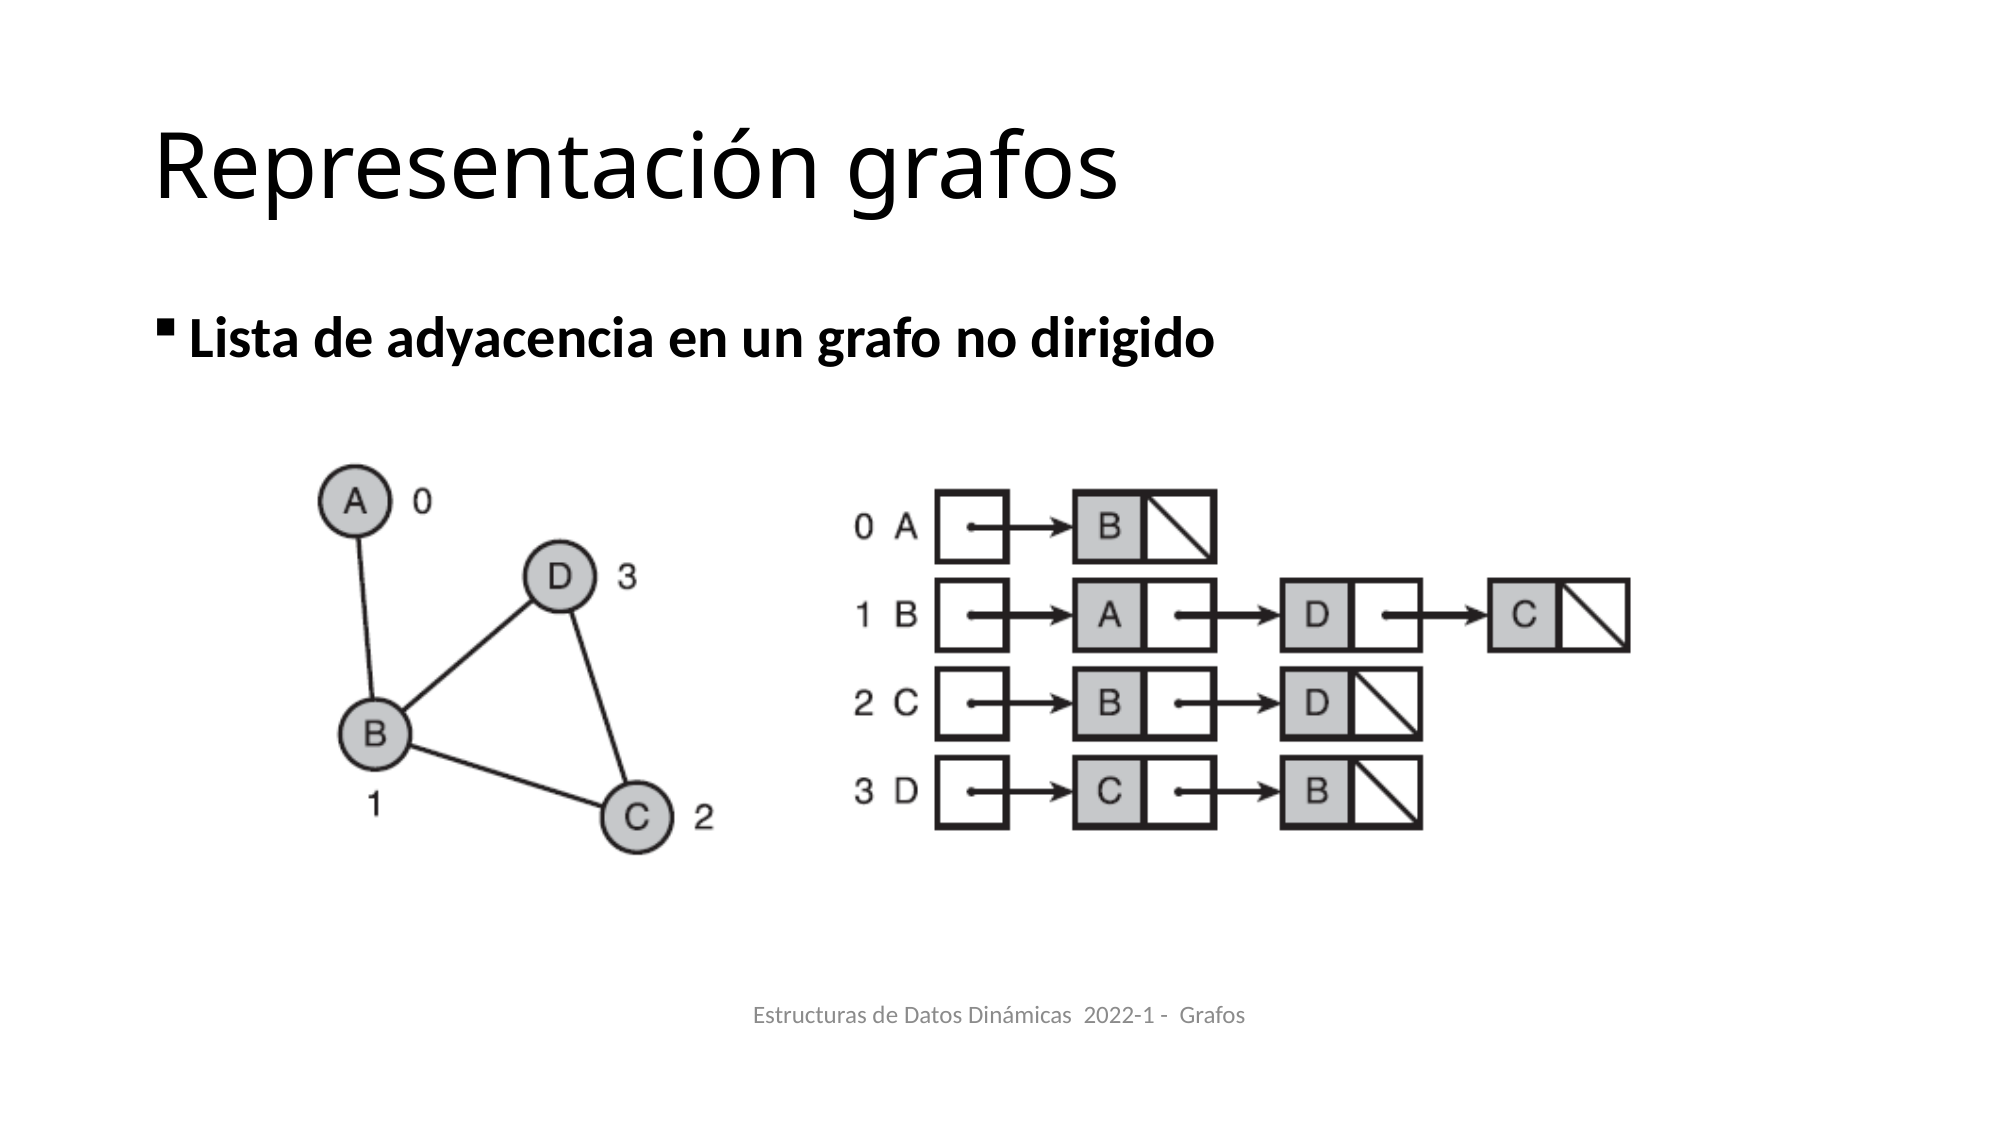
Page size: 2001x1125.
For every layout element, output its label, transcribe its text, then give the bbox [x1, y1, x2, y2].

title Representación grafos [137, 59, 1863, 278]
footer Estructuras de Datos Dinámicas 2022-1 - Grafos [662, 1014, 1338, 1044]
list Lista de adyacencia en un grafo no dirigido [137, 299, 1863, 1014]
picture [256, 414, 1697, 876]
